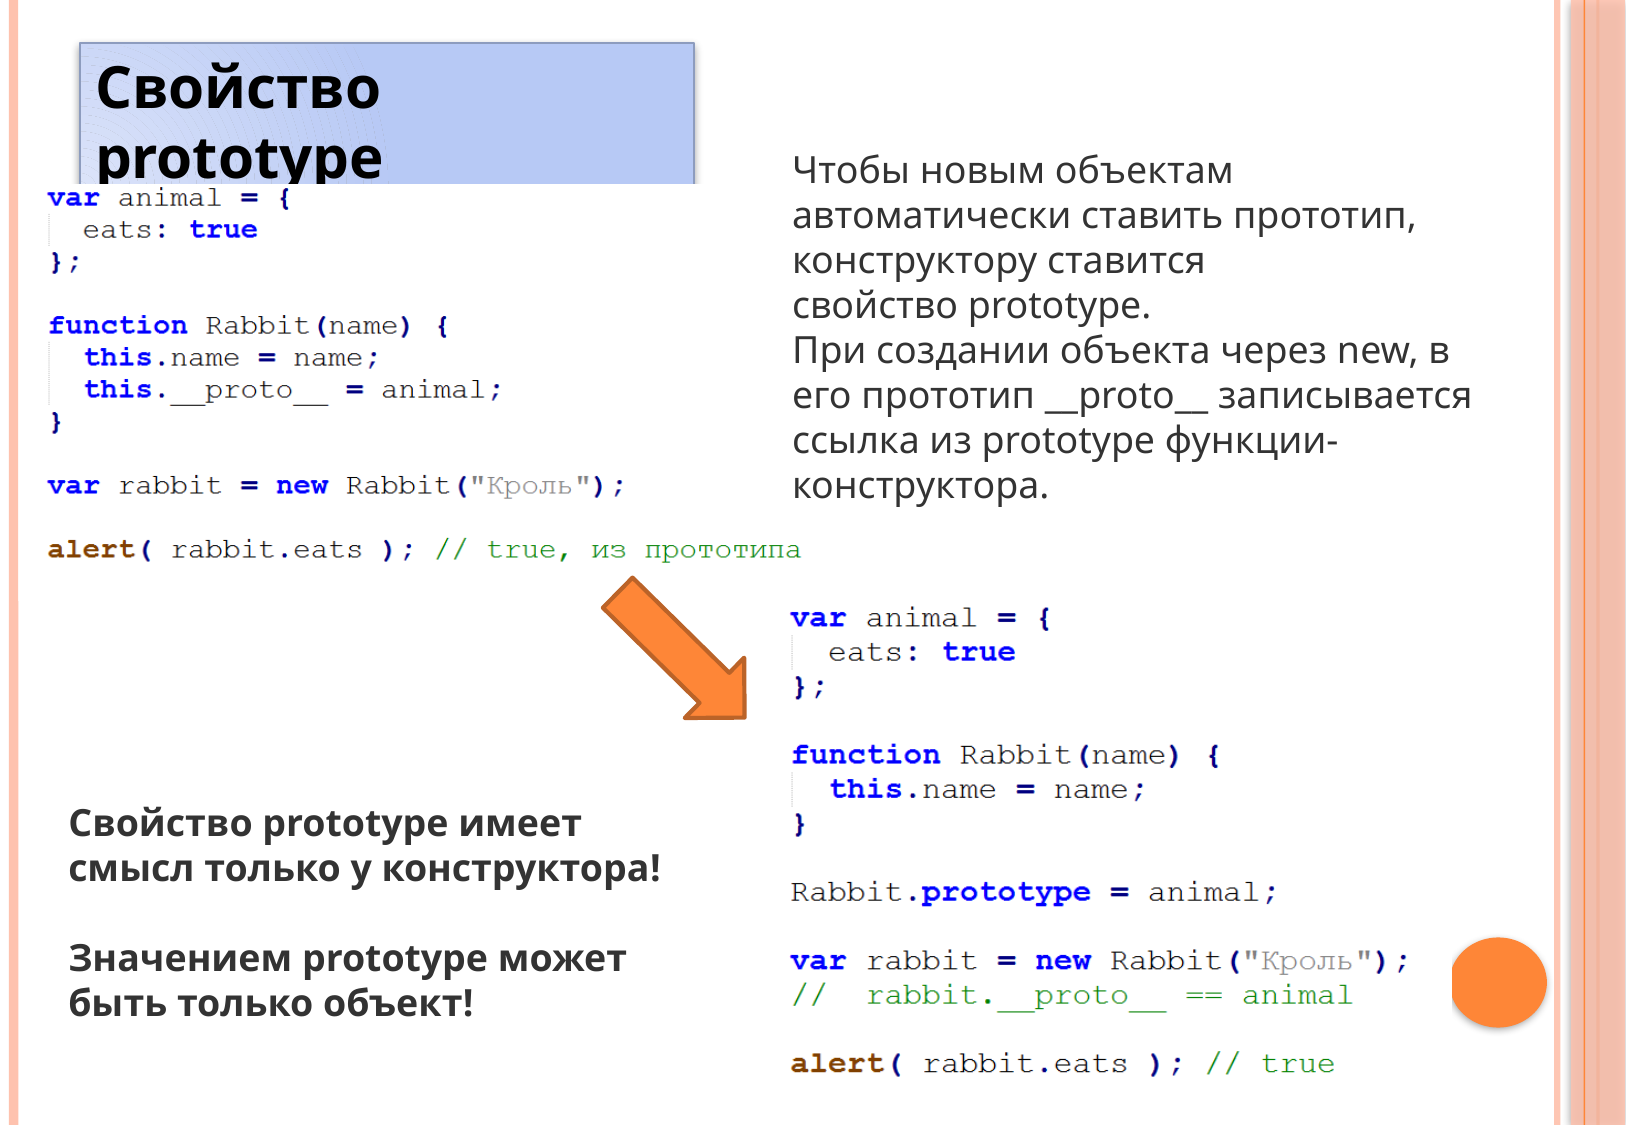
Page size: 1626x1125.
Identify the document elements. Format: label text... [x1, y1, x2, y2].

text_box Свойство prototype [79, 42, 695, 181]
picture [764, 601, 1452, 1081]
text_box Свойство prototype имеет смысл только у конструктора! Значением prototype может быть только объект! [68, 798, 718, 1024]
picture [32, 183, 825, 575]
text_box Чтобы новым объектам автоматически ставить прототип, конструктору ставится свойство prototype. При создании объекта через new, в его прототип __proto__ записывается ссылка из prototype функции-конструктора. [777, 138, 1510, 514]
text_box [600, 584, 747, 721]
